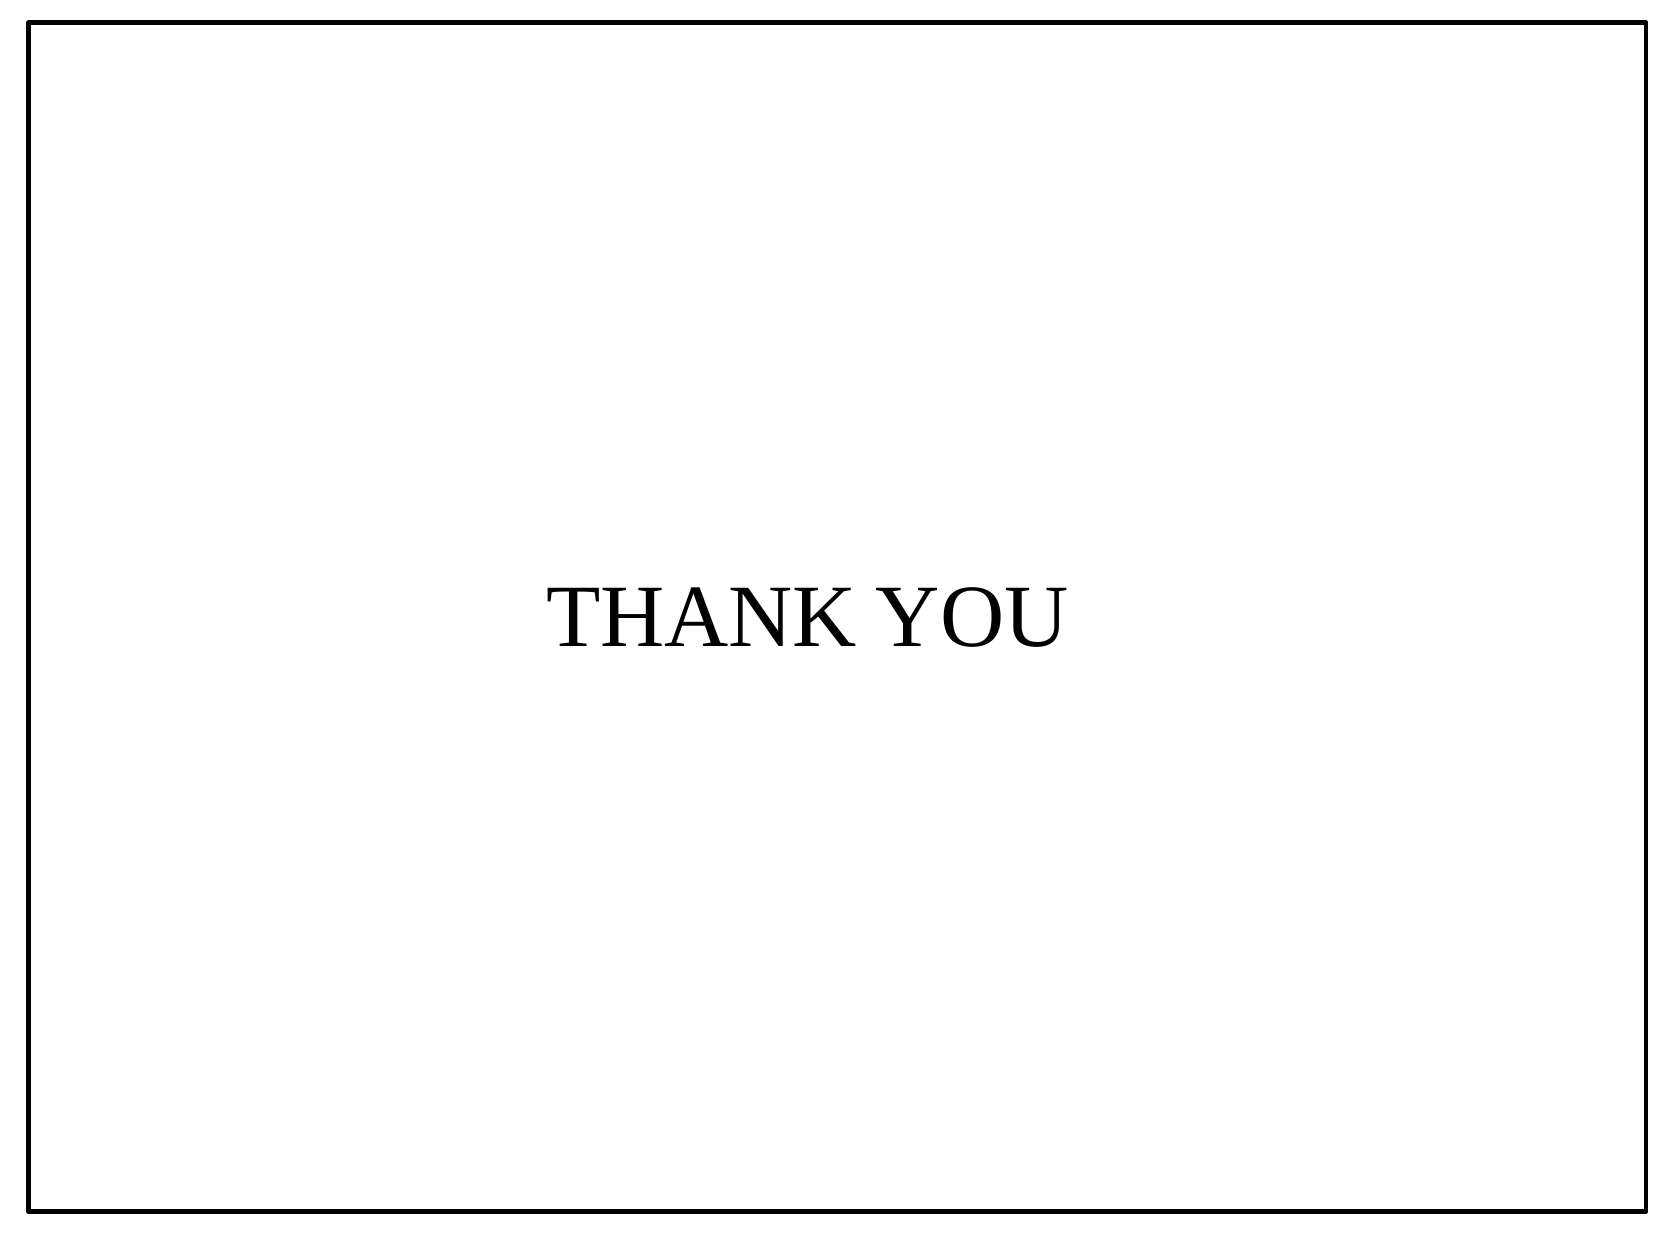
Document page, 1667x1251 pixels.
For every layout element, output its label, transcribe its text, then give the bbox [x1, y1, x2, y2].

title THANK YOU [531, 542, 1144, 693]
text_box [28, 22, 1647, 1212]
